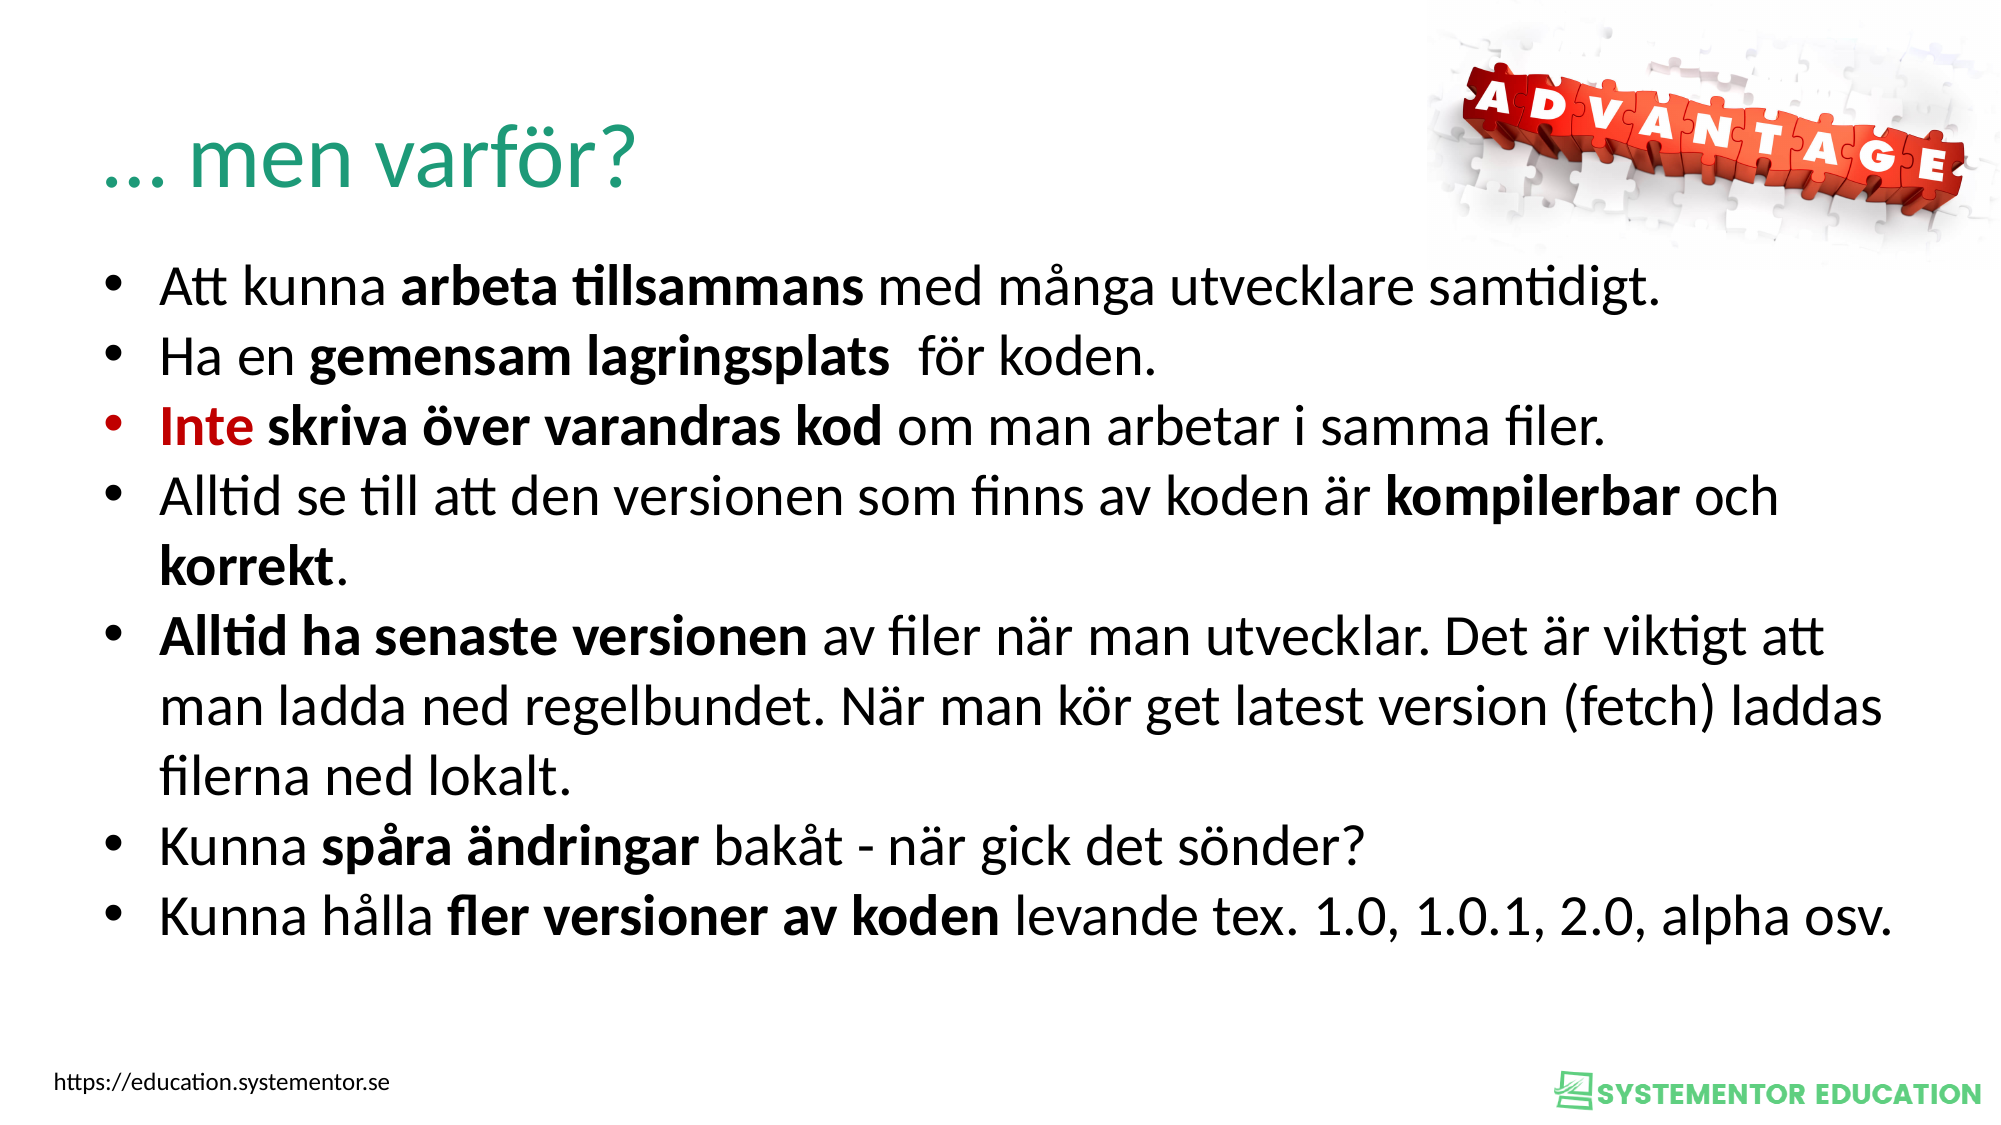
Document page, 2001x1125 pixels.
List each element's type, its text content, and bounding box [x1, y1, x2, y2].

picture [1545, 1058, 1995, 1125]
picture [1426, 0, 2000, 270]
text_box Att kunna arbeta tillsammans med många utvecklare samtidigt. Ha en gemensam lagringsplats för koden. Inte skriva över varandras kod om man arbetar i samma filer. Alltid se till att den versionen som finns av koden är kompilerbar och korrekt. Alltid ha senaste versionen av filer när man utvecklar. Det är viktigt att man ladda ned regelbundet. När man kör get latest version (fetch) laddas filerna ned lokalt. Kunna spåra ändringar bakåt - när gick det sönder? Kunna hålla fler versioner av koden levande tex. 1.0, 1.0.1, 2.0, alpha osv. [88, 239, 1932, 1015]
text_box … men varför? [88, 88, 1421, 239]
